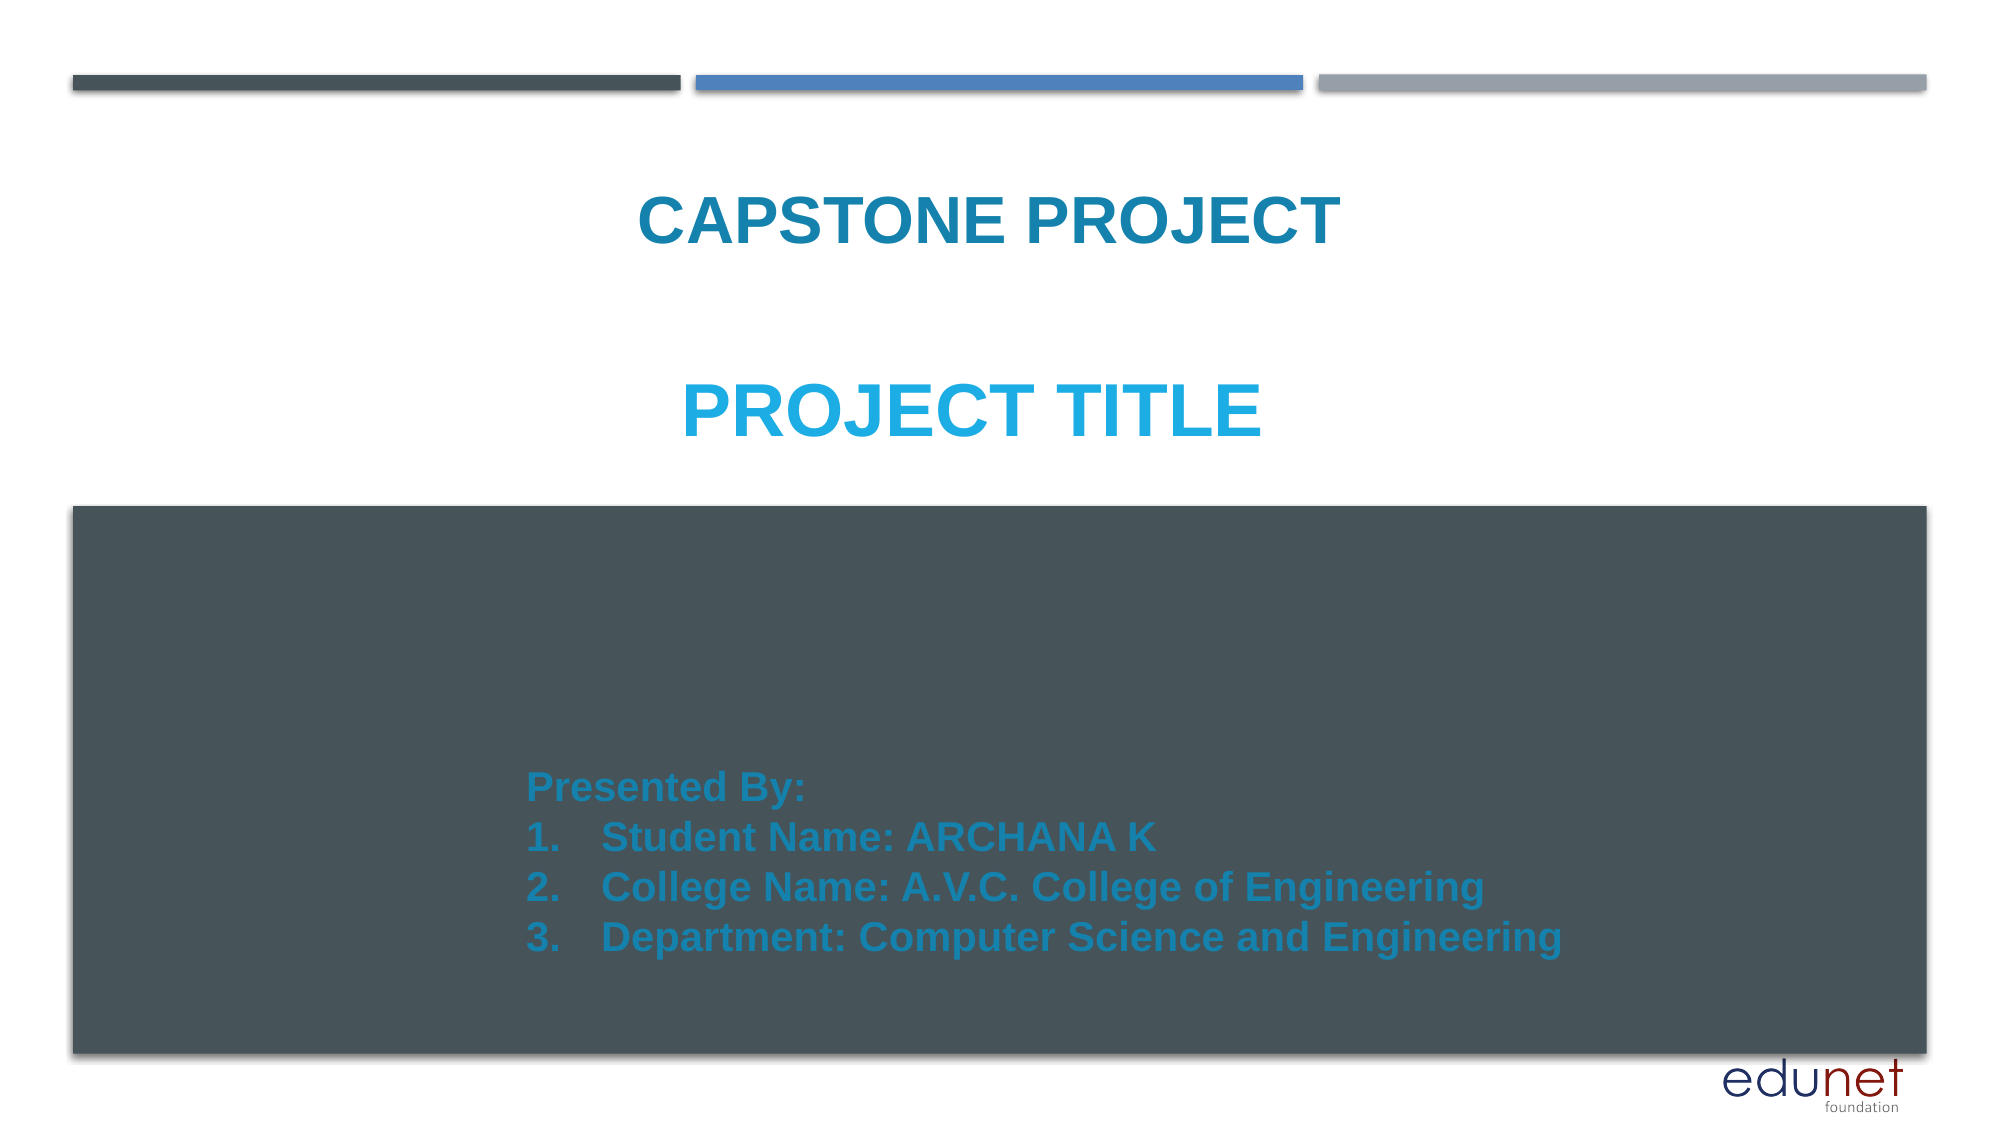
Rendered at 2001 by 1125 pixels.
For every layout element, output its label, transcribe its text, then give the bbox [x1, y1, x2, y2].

text_box PROJECT TITLE [222, 298, 1723, 460]
picture [1719, 1056, 1905, 1116]
text_box Presented By: Student Name: ARCHANA K College Name: A.V.C. College of Engineering Department: Computer Science and Engineering [511, 752, 1821, 968]
text_box CAPSTONE PROJECT [0, 169, 2000, 265]
